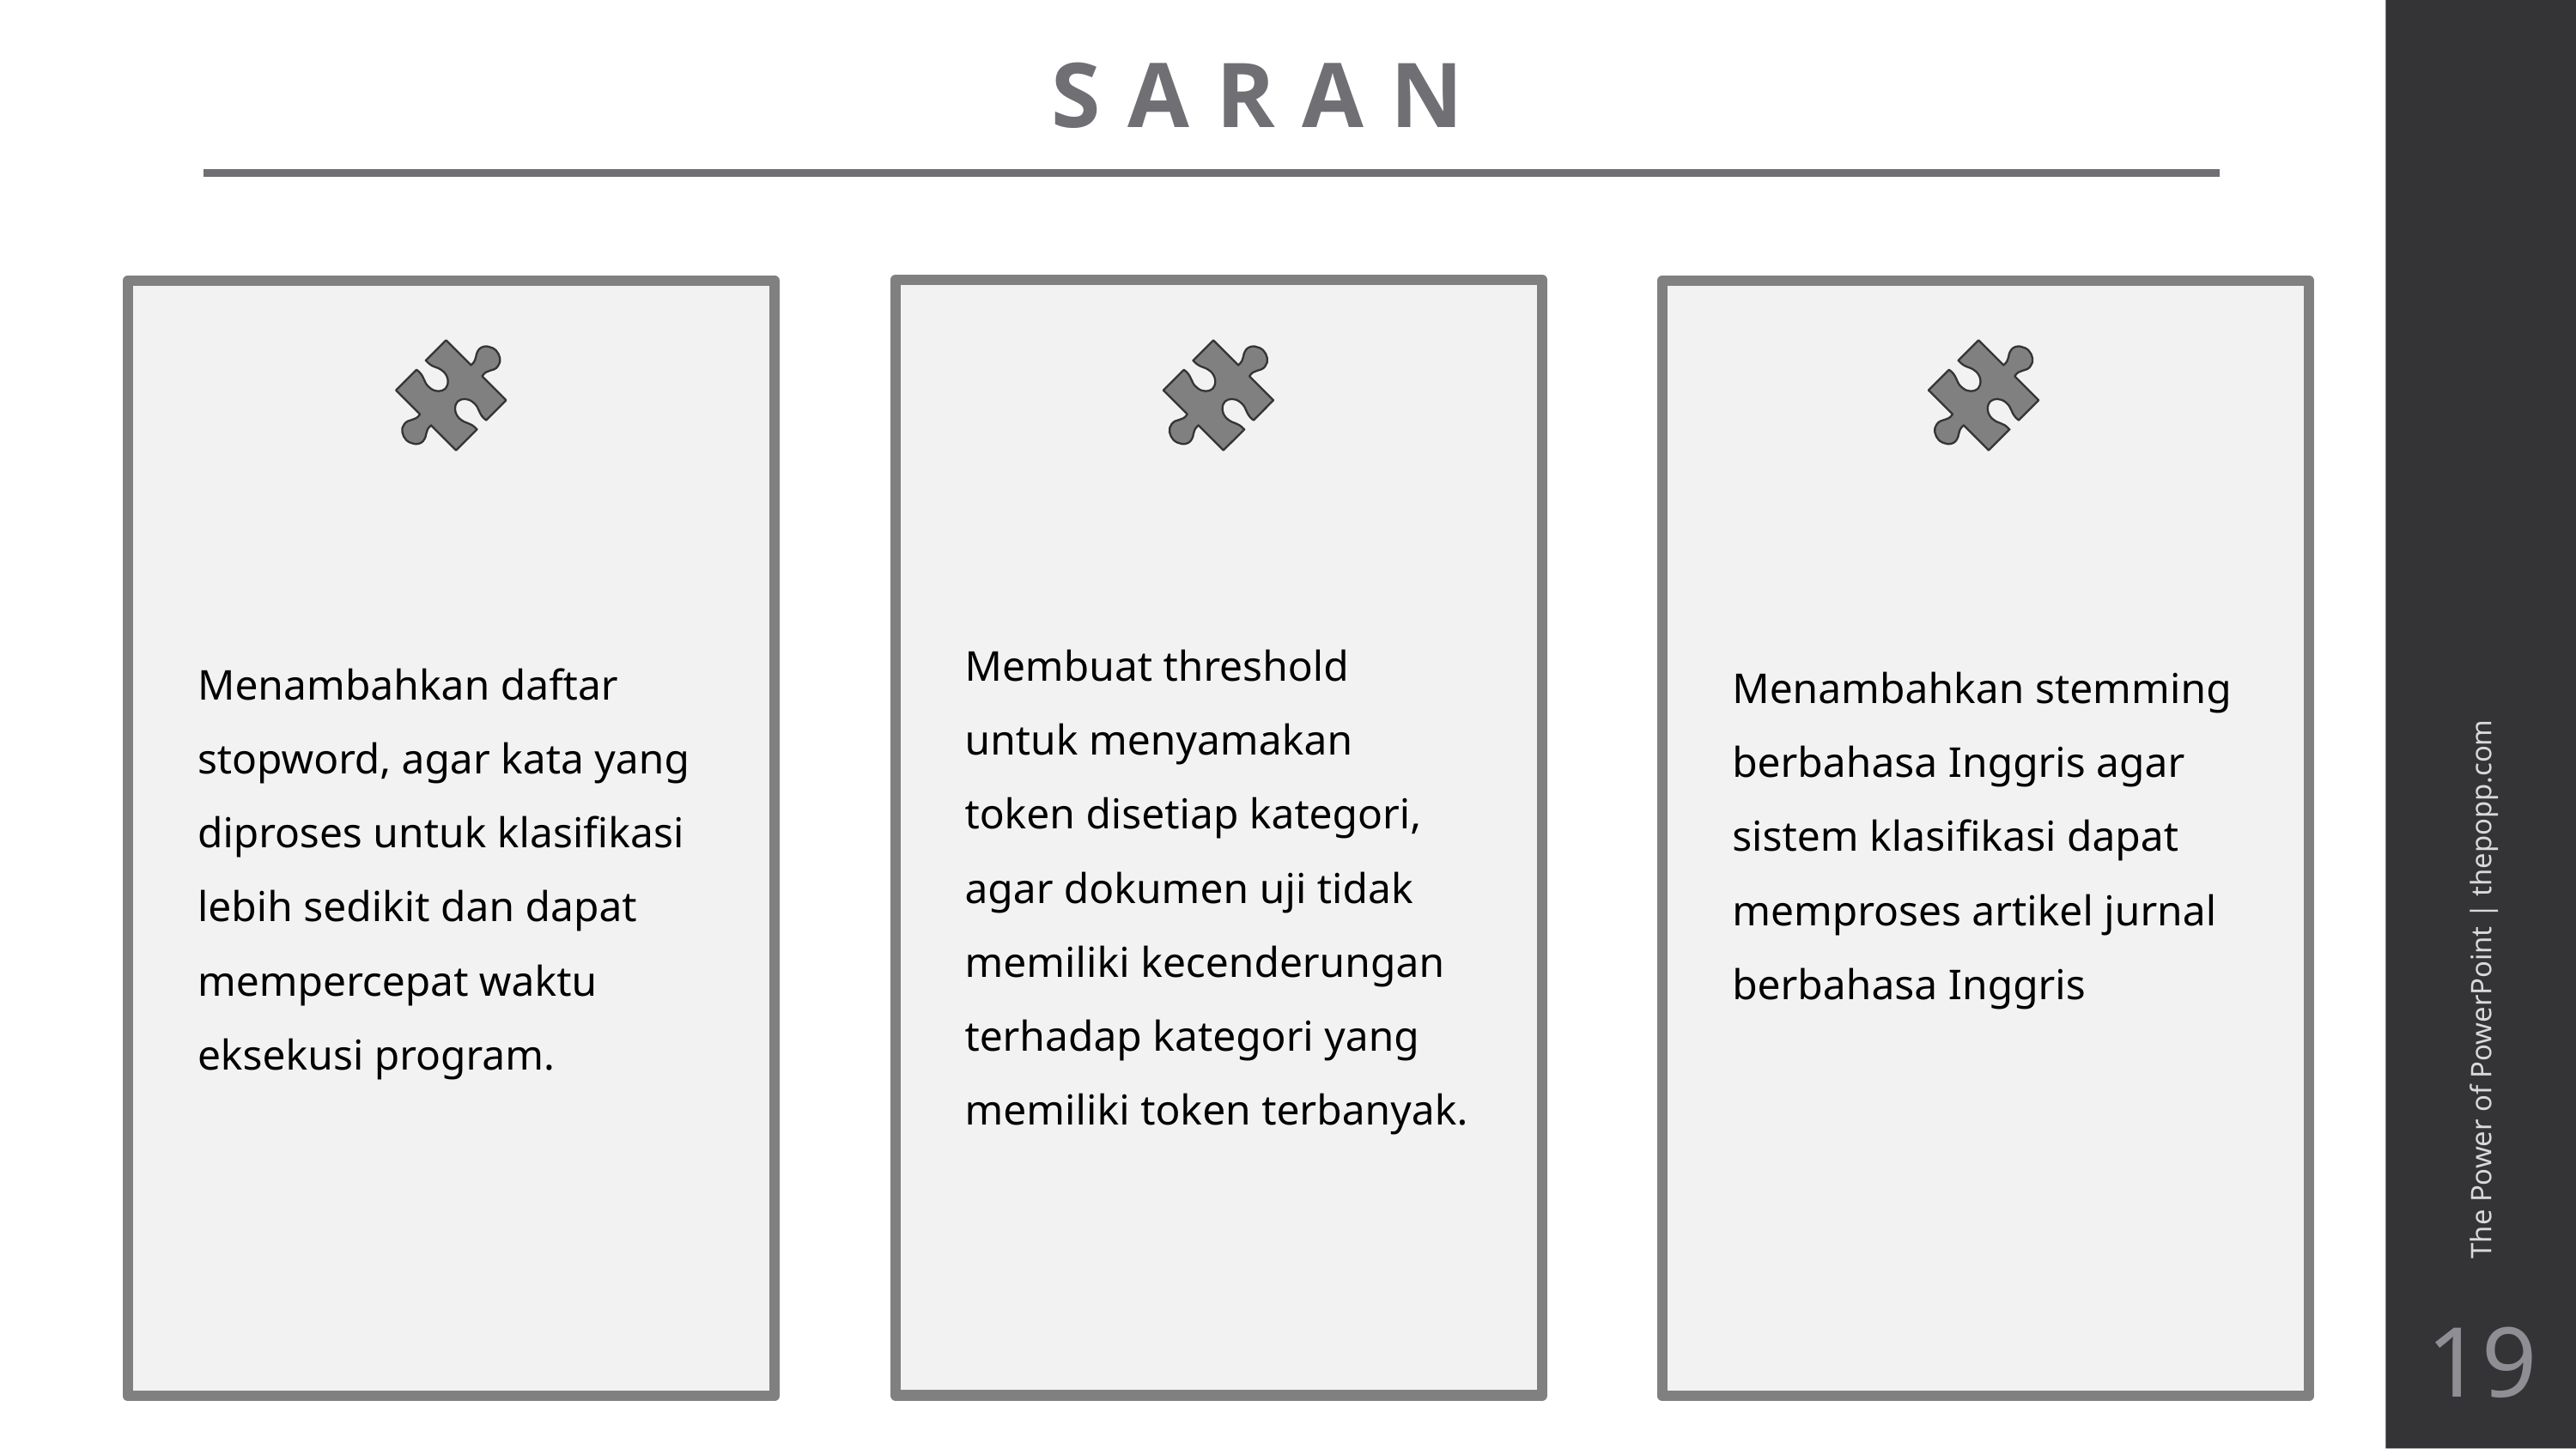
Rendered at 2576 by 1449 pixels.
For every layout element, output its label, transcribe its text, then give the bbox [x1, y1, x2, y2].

text_box Menambahkan stemming berbahasa Inggris agar sistem klasifikasi dapat memproses artikel jurnal berbahasa Inggris [1719, 631, 2252, 1015]
text_box [127, 280, 775, 1397]
text_box [1928, 339, 2040, 452]
text_box [1662, 280, 2310, 1397]
text_box Menambahkan daftar stopword, agar kata yang diproses untuk klasifikasi lebih sedikit dan dapat mempercepat waktu eksekusi program. [185, 627, 718, 1153]
text_box [1162, 339, 1274, 452]
footer The Power of PowerPoint | thepopp.com [2444, 515, 2521, 1272]
text_box [895, 279, 1543, 1397]
text_box [395, 339, 507, 452]
slide_number 19 [2385, 1303, 2576, 1429]
text_box SARAN [78, 39, 2437, 198]
text_box Membuat threshold untuk menyamakan token disetiap kategori, agar dokumen uji tidak memiliki kecenderungan terhadap kategori yang memiliki token terbanyak. [951, 560, 1485, 1140]
